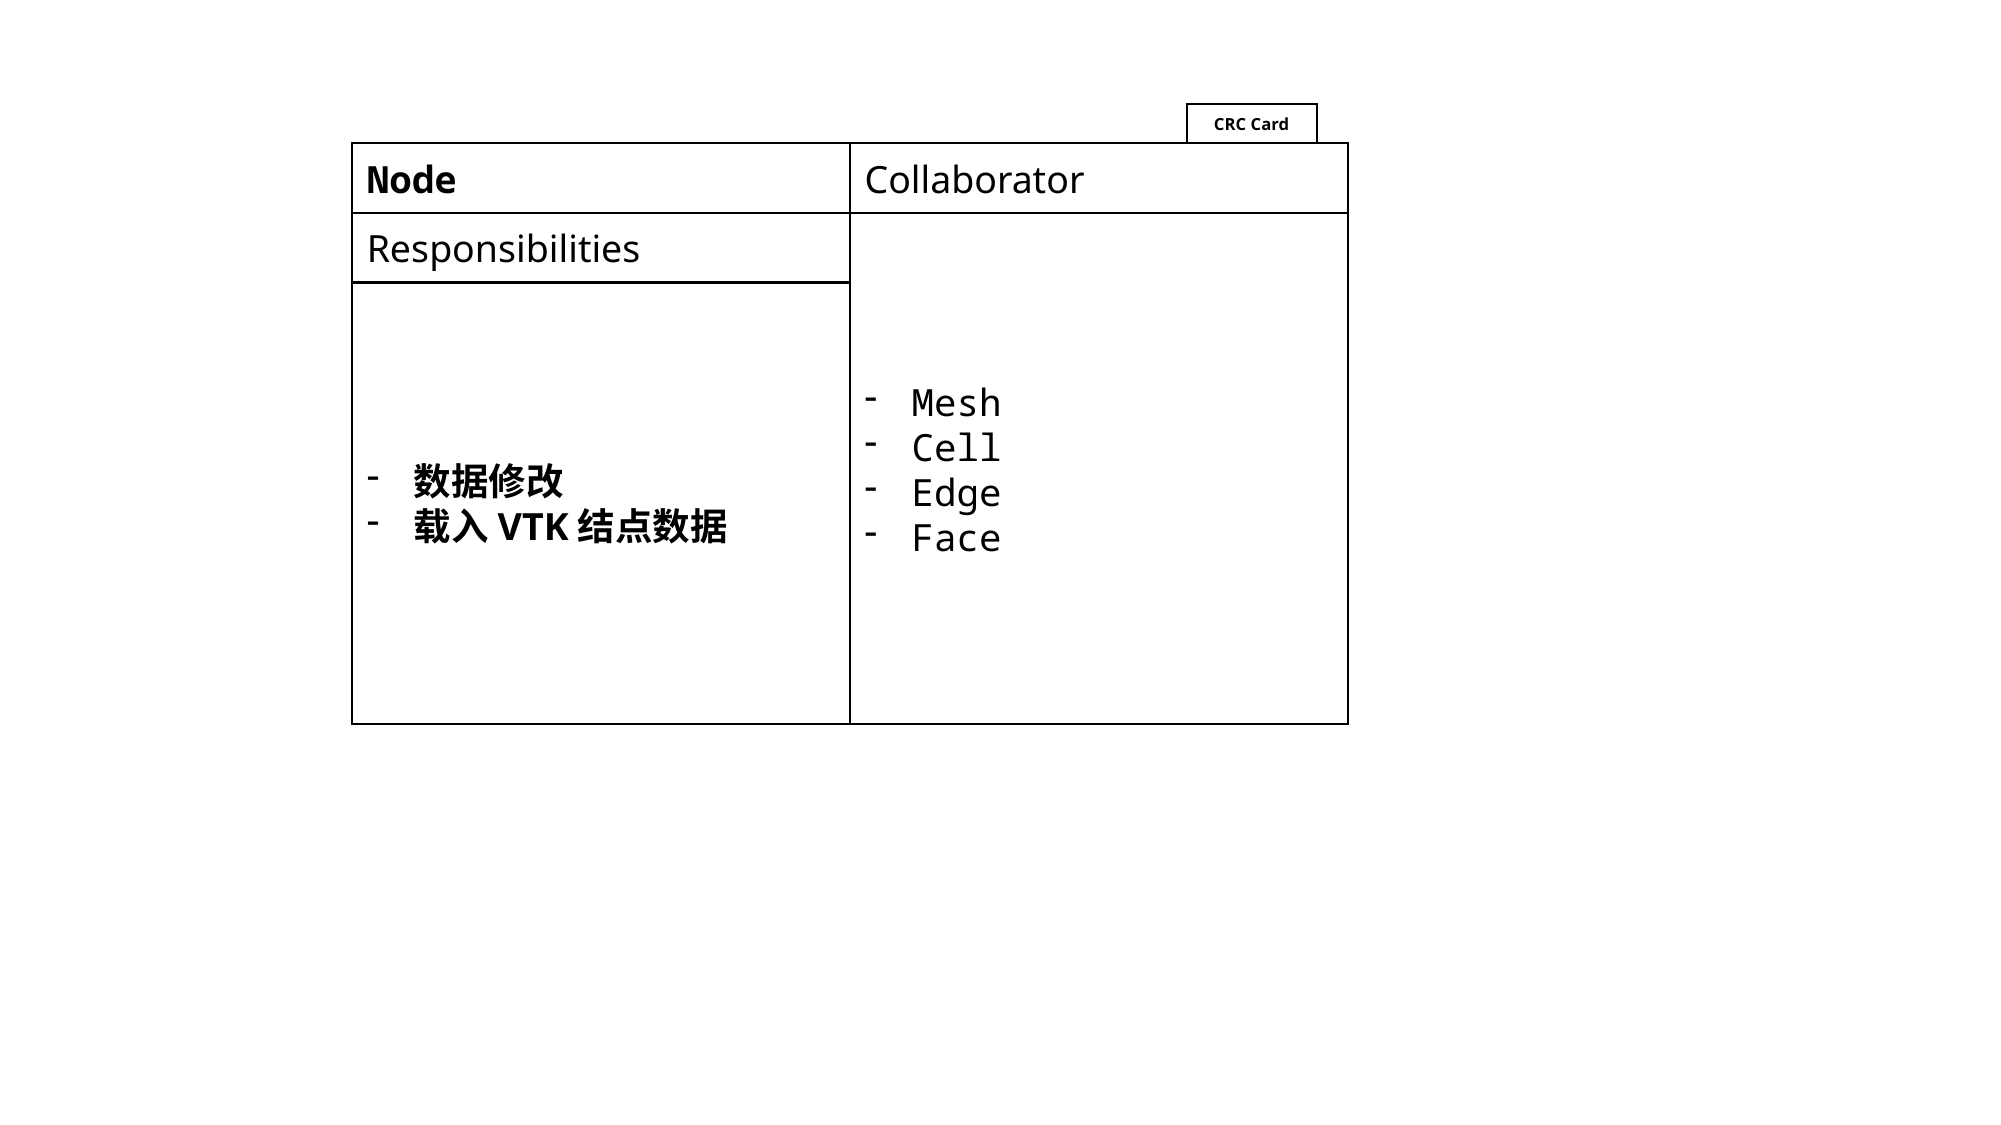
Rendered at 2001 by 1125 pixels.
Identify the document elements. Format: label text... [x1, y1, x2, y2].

text_box Node [351, 142, 849, 212]
text_box Collaborator [849, 142, 1349, 212]
text_box CRC Card [1186, 103, 1318, 144]
text_box 数据修改 载入VTK结点数据 [351, 282, 849, 725]
text_box Responsibilities [351, 212, 849, 282]
text_box Mesh Cell Edge Face [849, 212, 1349, 725]
